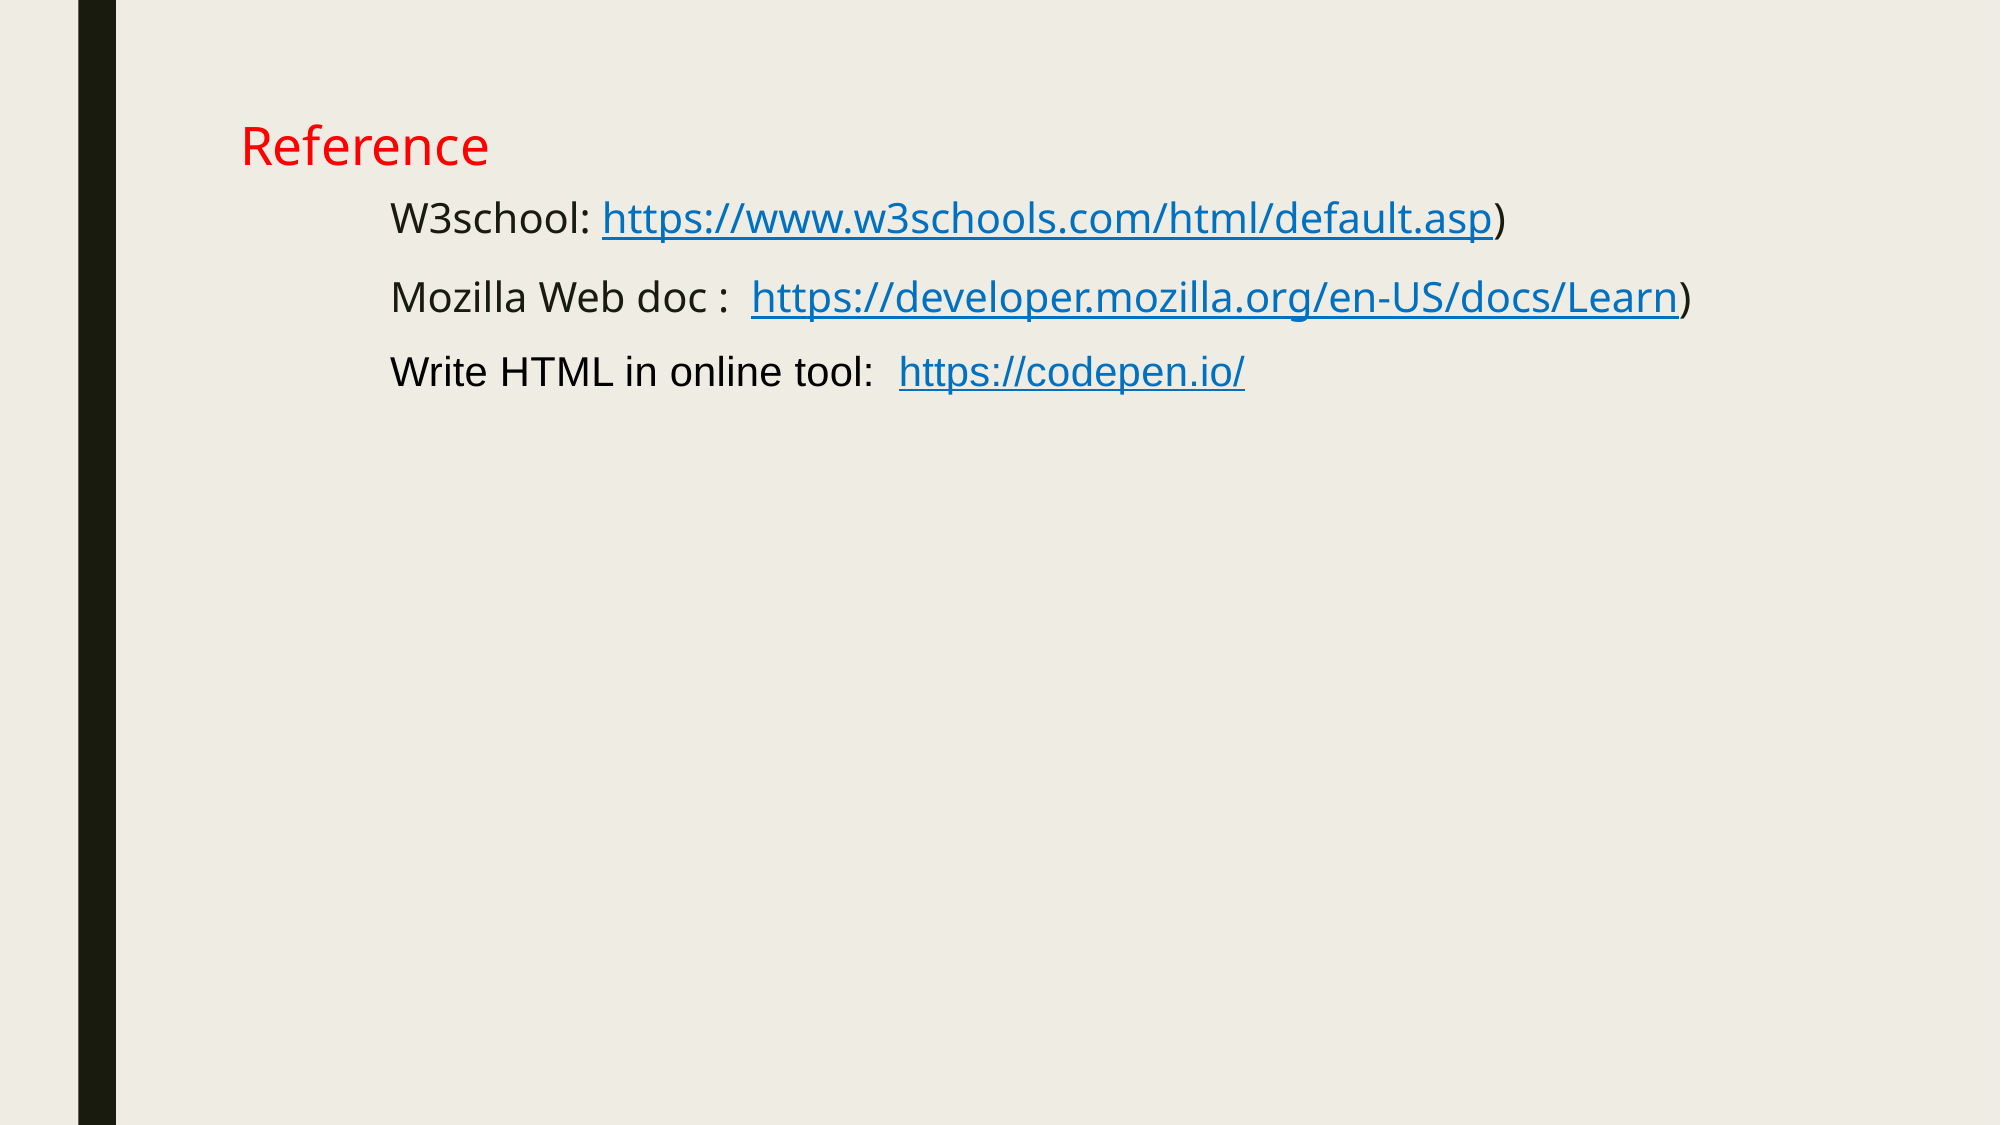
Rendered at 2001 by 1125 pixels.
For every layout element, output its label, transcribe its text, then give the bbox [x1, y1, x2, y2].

title Reference [225, 112, 1800, 184]
list W3school: https://www.w3schools.com/html/default.asp) Mozilla Web doc : https://developer.mozilla.org/en-US/docs/Learn) Write HTML in online tool: https://codepen.io/ [225, 184, 1800, 963]
